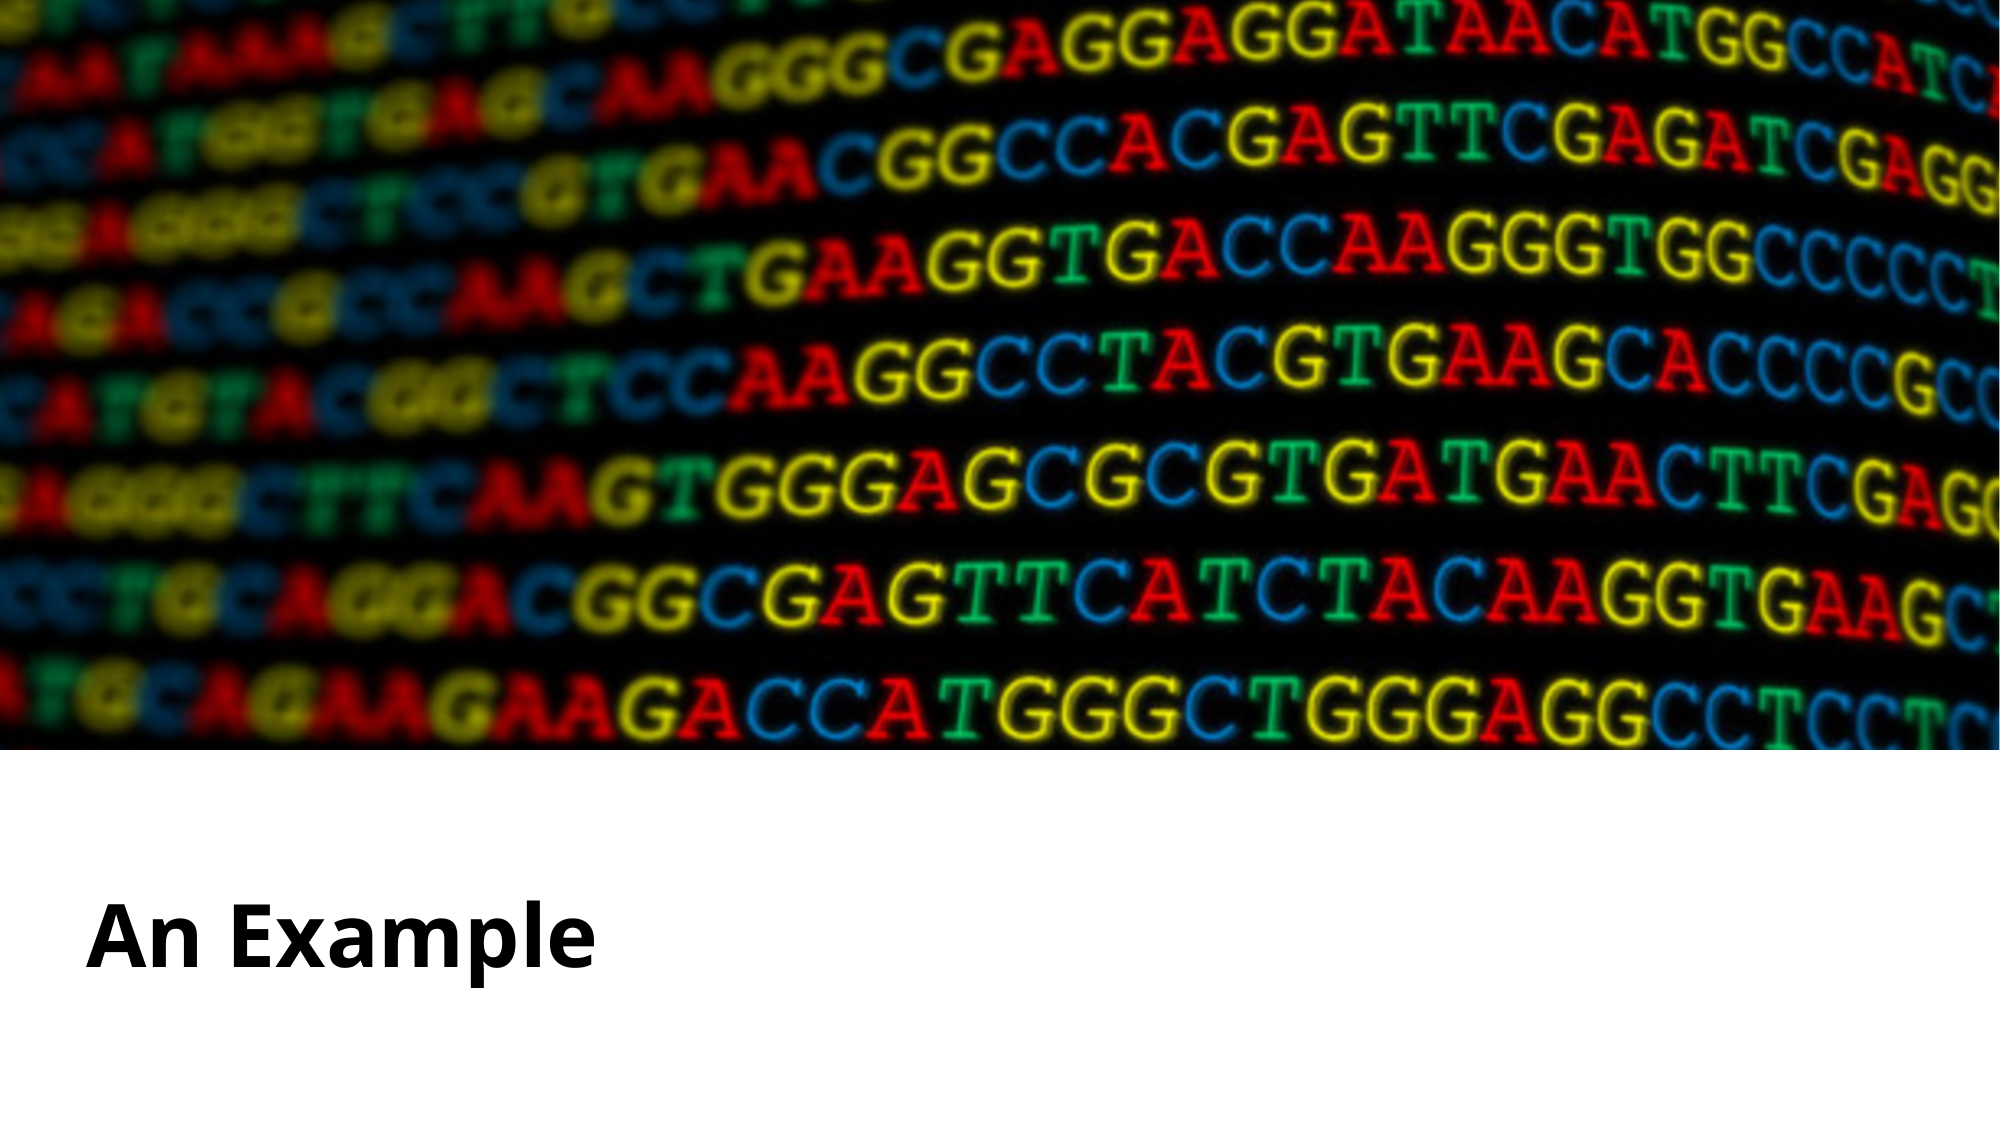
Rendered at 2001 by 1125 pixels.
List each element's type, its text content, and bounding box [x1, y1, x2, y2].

text_box An Example [70, 835, 1357, 1043]
picture [0, 0, 2000, 750]
